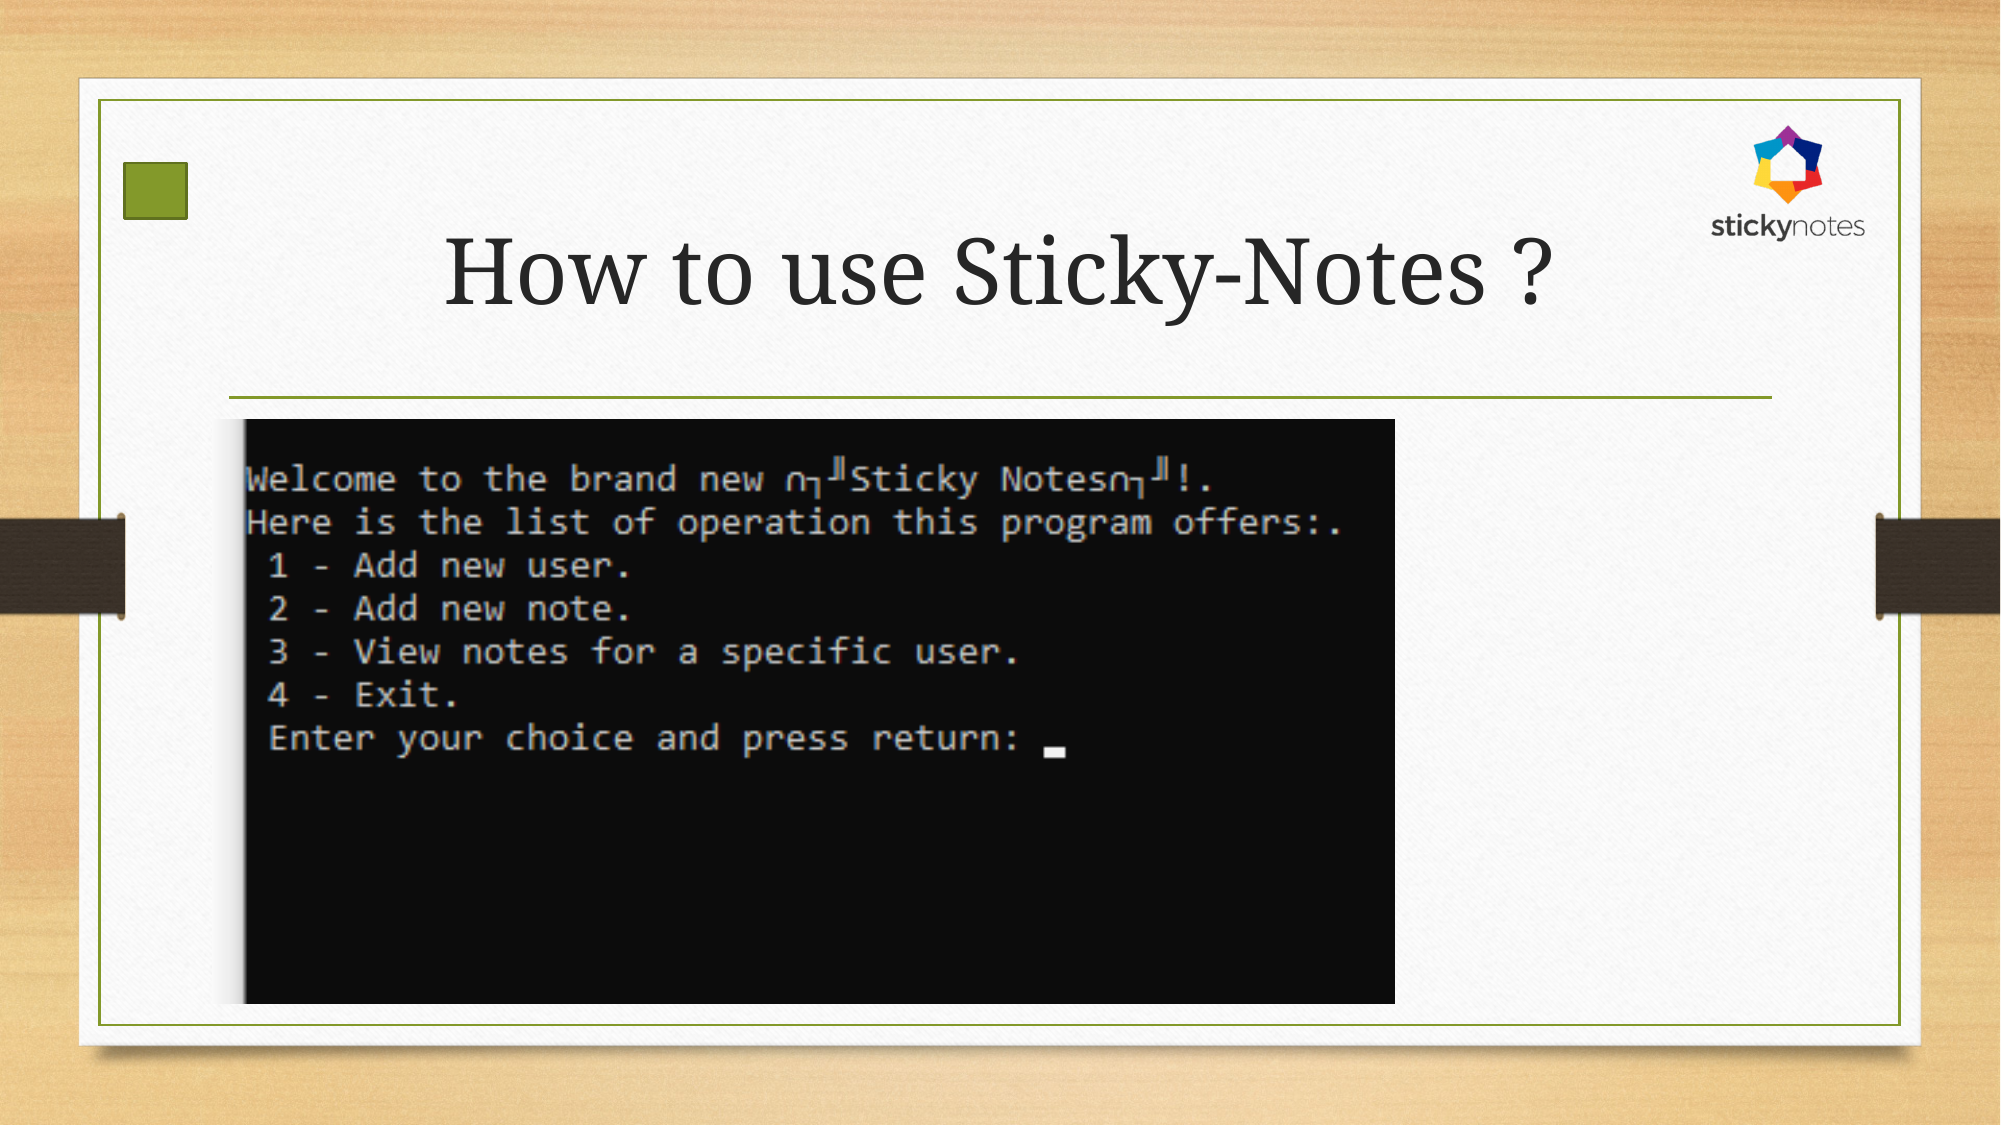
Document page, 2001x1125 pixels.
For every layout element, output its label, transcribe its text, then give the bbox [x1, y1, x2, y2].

text_box [123, 162, 188, 220]
title How to use Sticky-Notes ? [212, 161, 1788, 375]
picture [0, 0, 2001, 1125]
